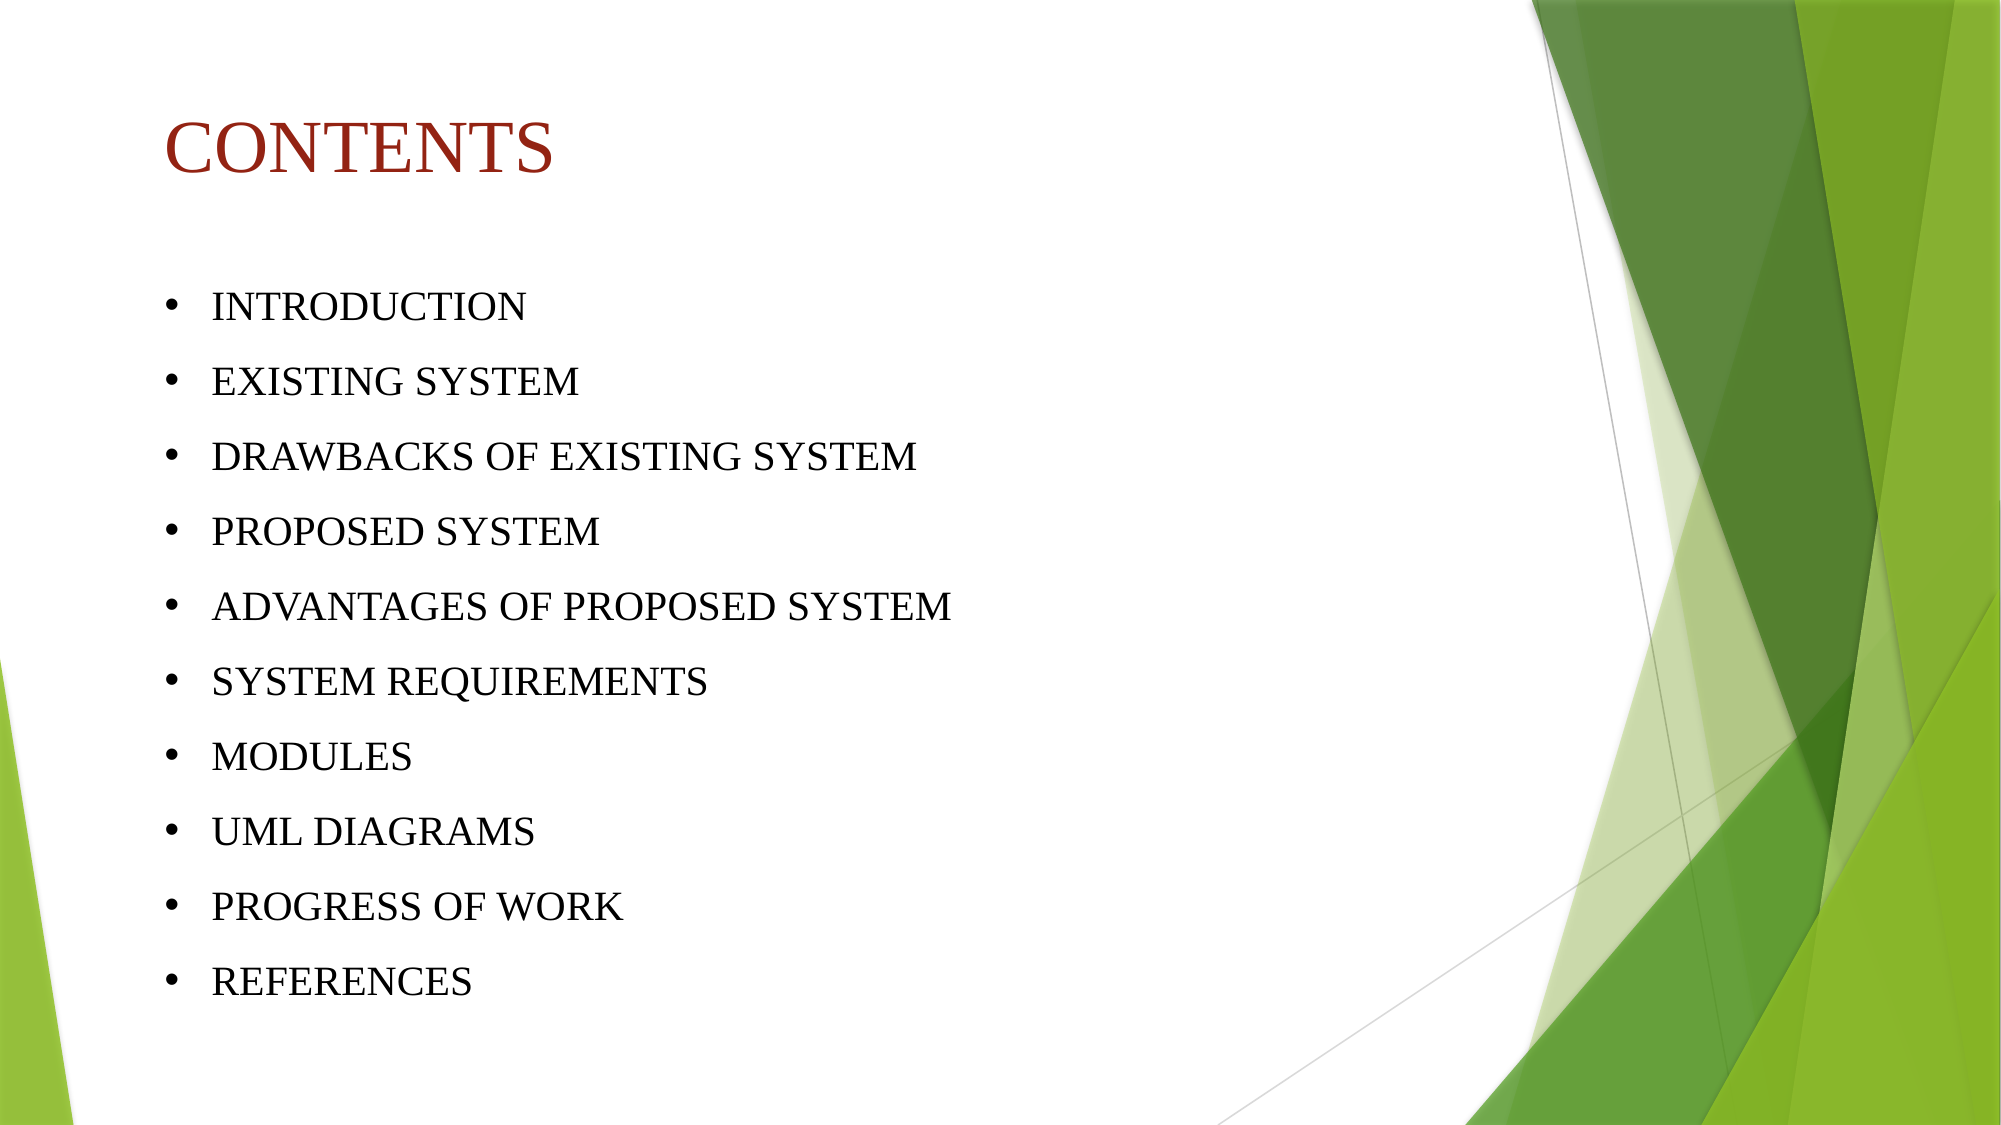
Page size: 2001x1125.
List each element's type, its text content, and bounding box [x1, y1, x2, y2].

title CONTENTS [149, 0, 1851, 247]
text_box INTRODUCTION EXISTING SYSTEM DRAWBACKS OF EXISTING SYSTEM PROPOSED SYSTEM ADVANTAGES OF PROPOSED SYSTEM SYSTEM REQUIREMENTS MODULES UML DIAGRAMS PROGRESS OF WORK REFERENCES [149, 246, 1127, 1012]
